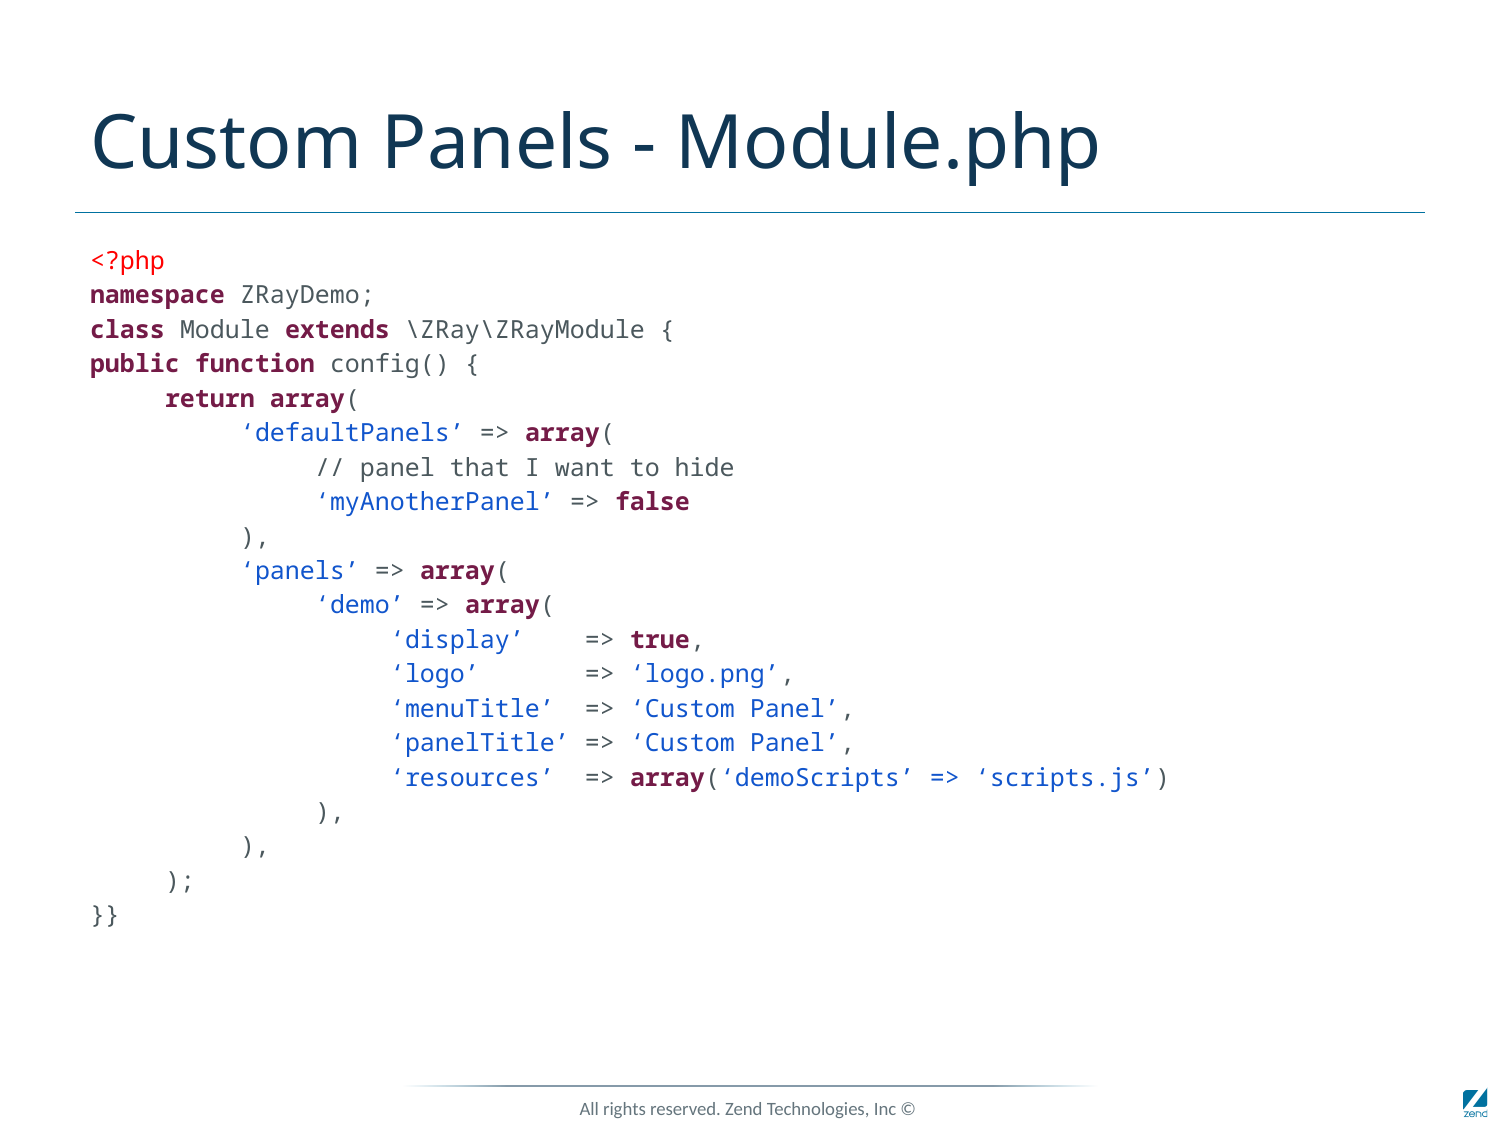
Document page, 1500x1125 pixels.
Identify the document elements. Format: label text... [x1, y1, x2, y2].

list <?php namespace ZRayDemo; class Module extends \ZRay\ZRayModule { public function config() { return array( ‘defaultPanels’ => array( // panel that I want to hide ‘myAnotherPanel’ => false ), ‘panels’ => array( ‘demo’ => array( ‘display’ => true, ‘logo’ => ‘logo.png’, ‘menuTitle’ => ‘Custom Panel’, ‘panelTitle’ => ‘Custom Panel’, ‘resources’ => array(‘demoScripts’ => ‘scripts.js’) ), ), ); }} [75, 232, 1425, 1020]
picture [1463, 1087, 1488, 1118]
title Custom Panels - Module.php [75, 45, 1425, 232]
